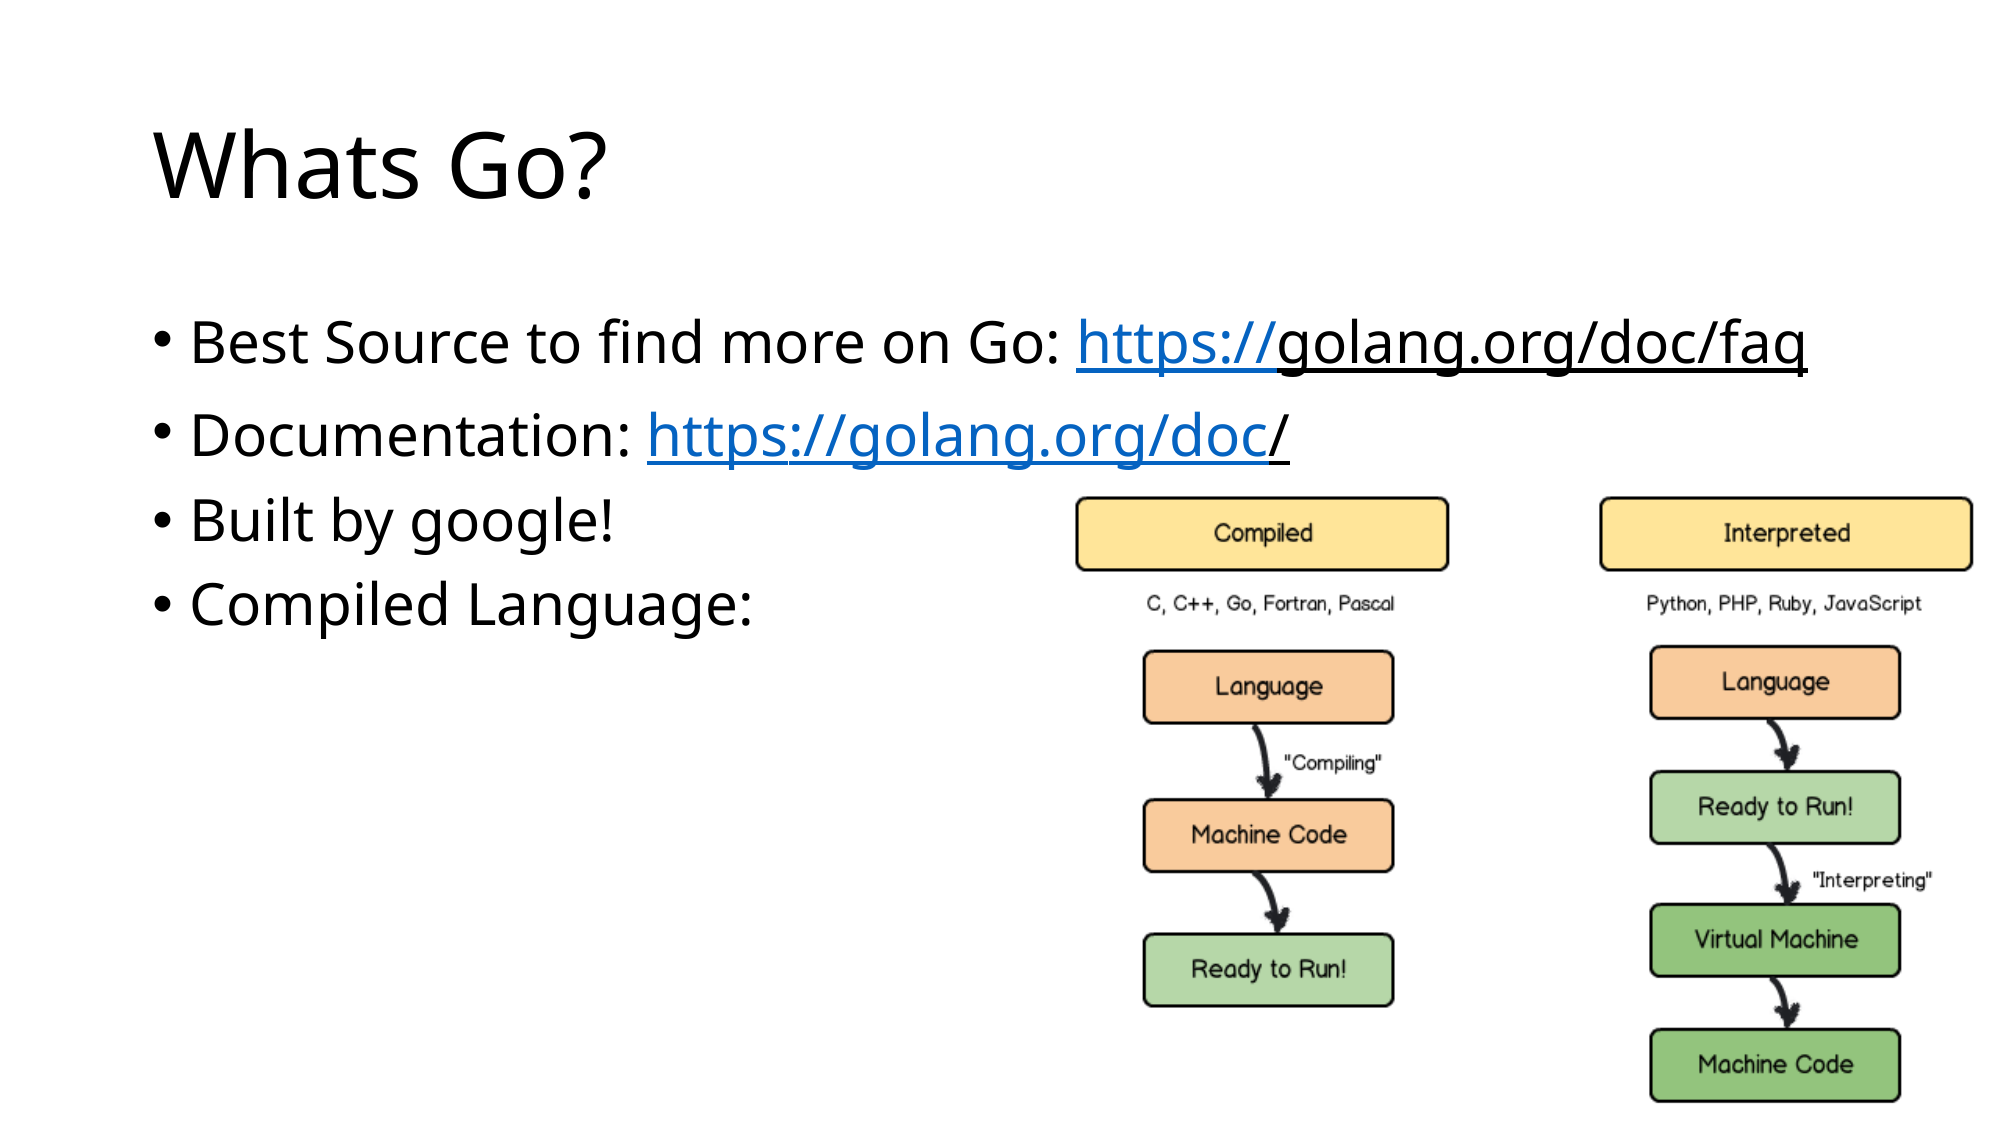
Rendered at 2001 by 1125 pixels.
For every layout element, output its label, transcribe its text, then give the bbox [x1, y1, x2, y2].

title Whats Go? [137, 59, 1863, 278]
list Best Source to find more on Go: https://golang.org/doc/faq Documentation: https://golang.org/doc/ Built by google! Compiled Language: [137, 299, 1863, 1014]
picture [1057, 478, 2000, 1125]
